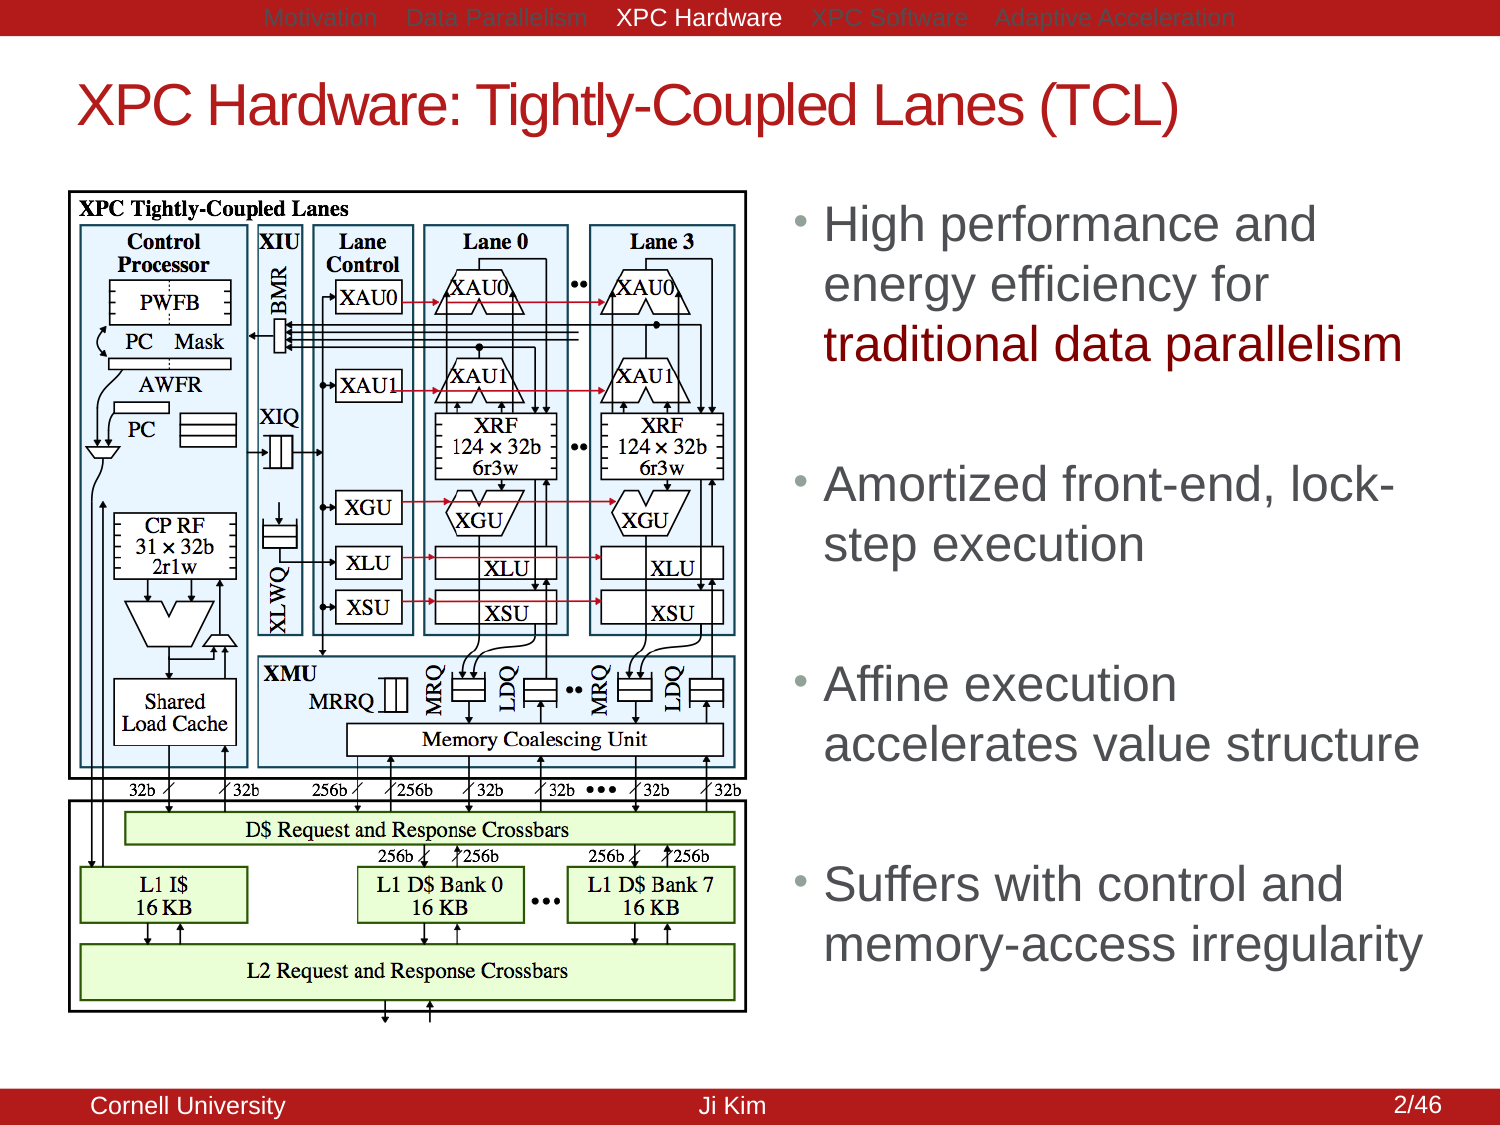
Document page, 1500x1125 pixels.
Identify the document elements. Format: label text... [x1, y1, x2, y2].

title XPC Hardware: Tightly-Coupled Lanes (TCL) [61, 39, 1463, 166]
text_box 2/46 [1378, 1081, 1476, 1125]
text_box Motivation Data Parallelism XPC Hardware XPC Software Adaptive Acceleration [0, 0, 1500, 39]
picture [61, 183, 754, 1028]
text_box High performance and energy efficiency for traditional data parallelism Amortized front-end, lock-step execution Affine execution accelerates value structure Suffers with control and memory-access irregularity [778, 183, 1463, 1040]
